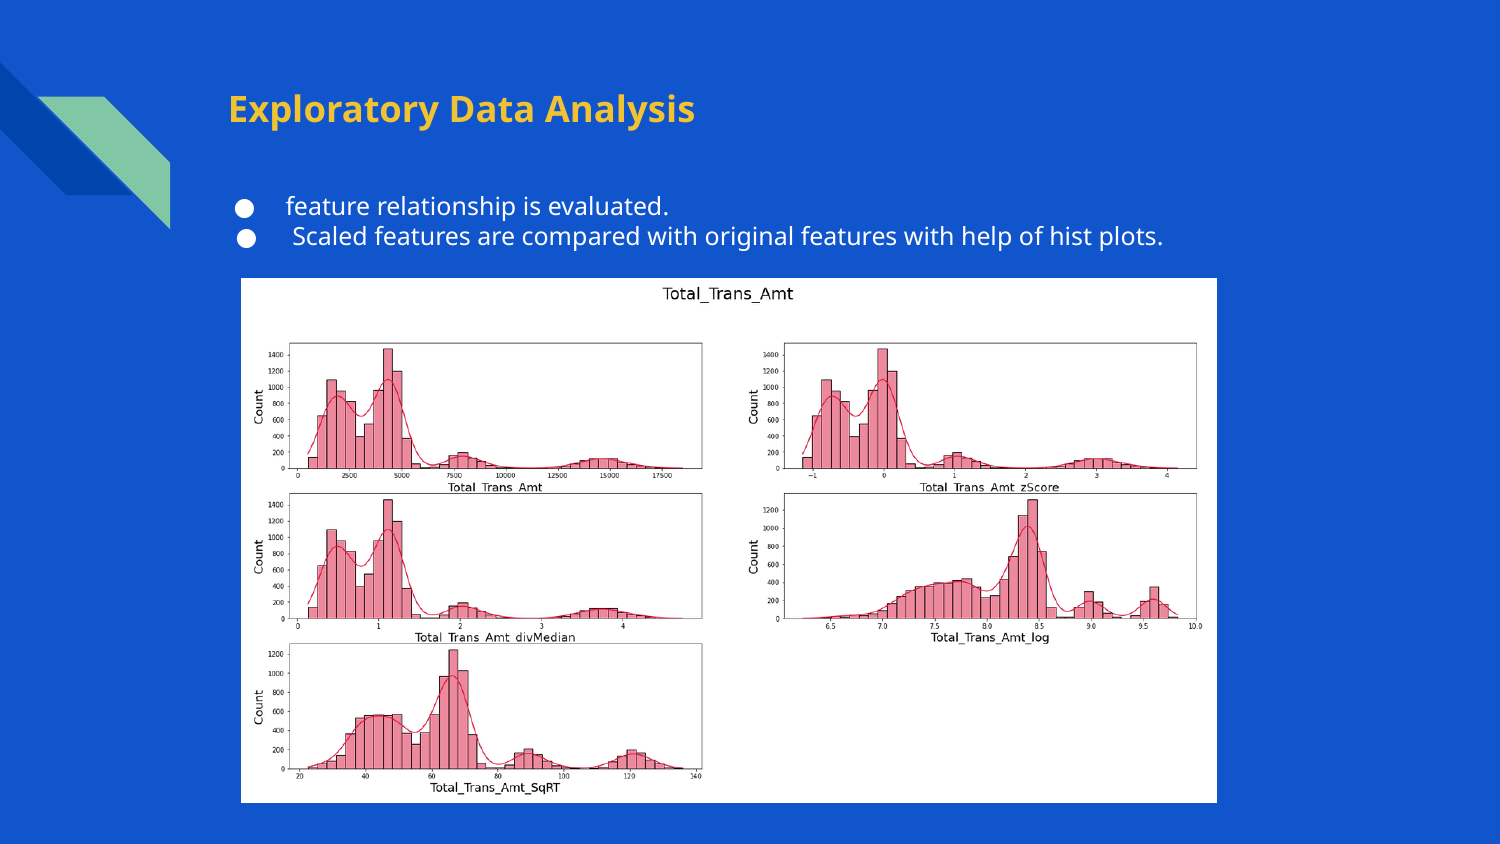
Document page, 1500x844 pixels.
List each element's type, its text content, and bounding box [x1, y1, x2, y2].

text_box feature relationship is evaluated. Scaled features are compared with original features with help of hist plots. [195, 175, 1323, 266]
picture [240, 278, 1217, 803]
title Exploratory Data Analysis [212, 70, 1368, 145]
